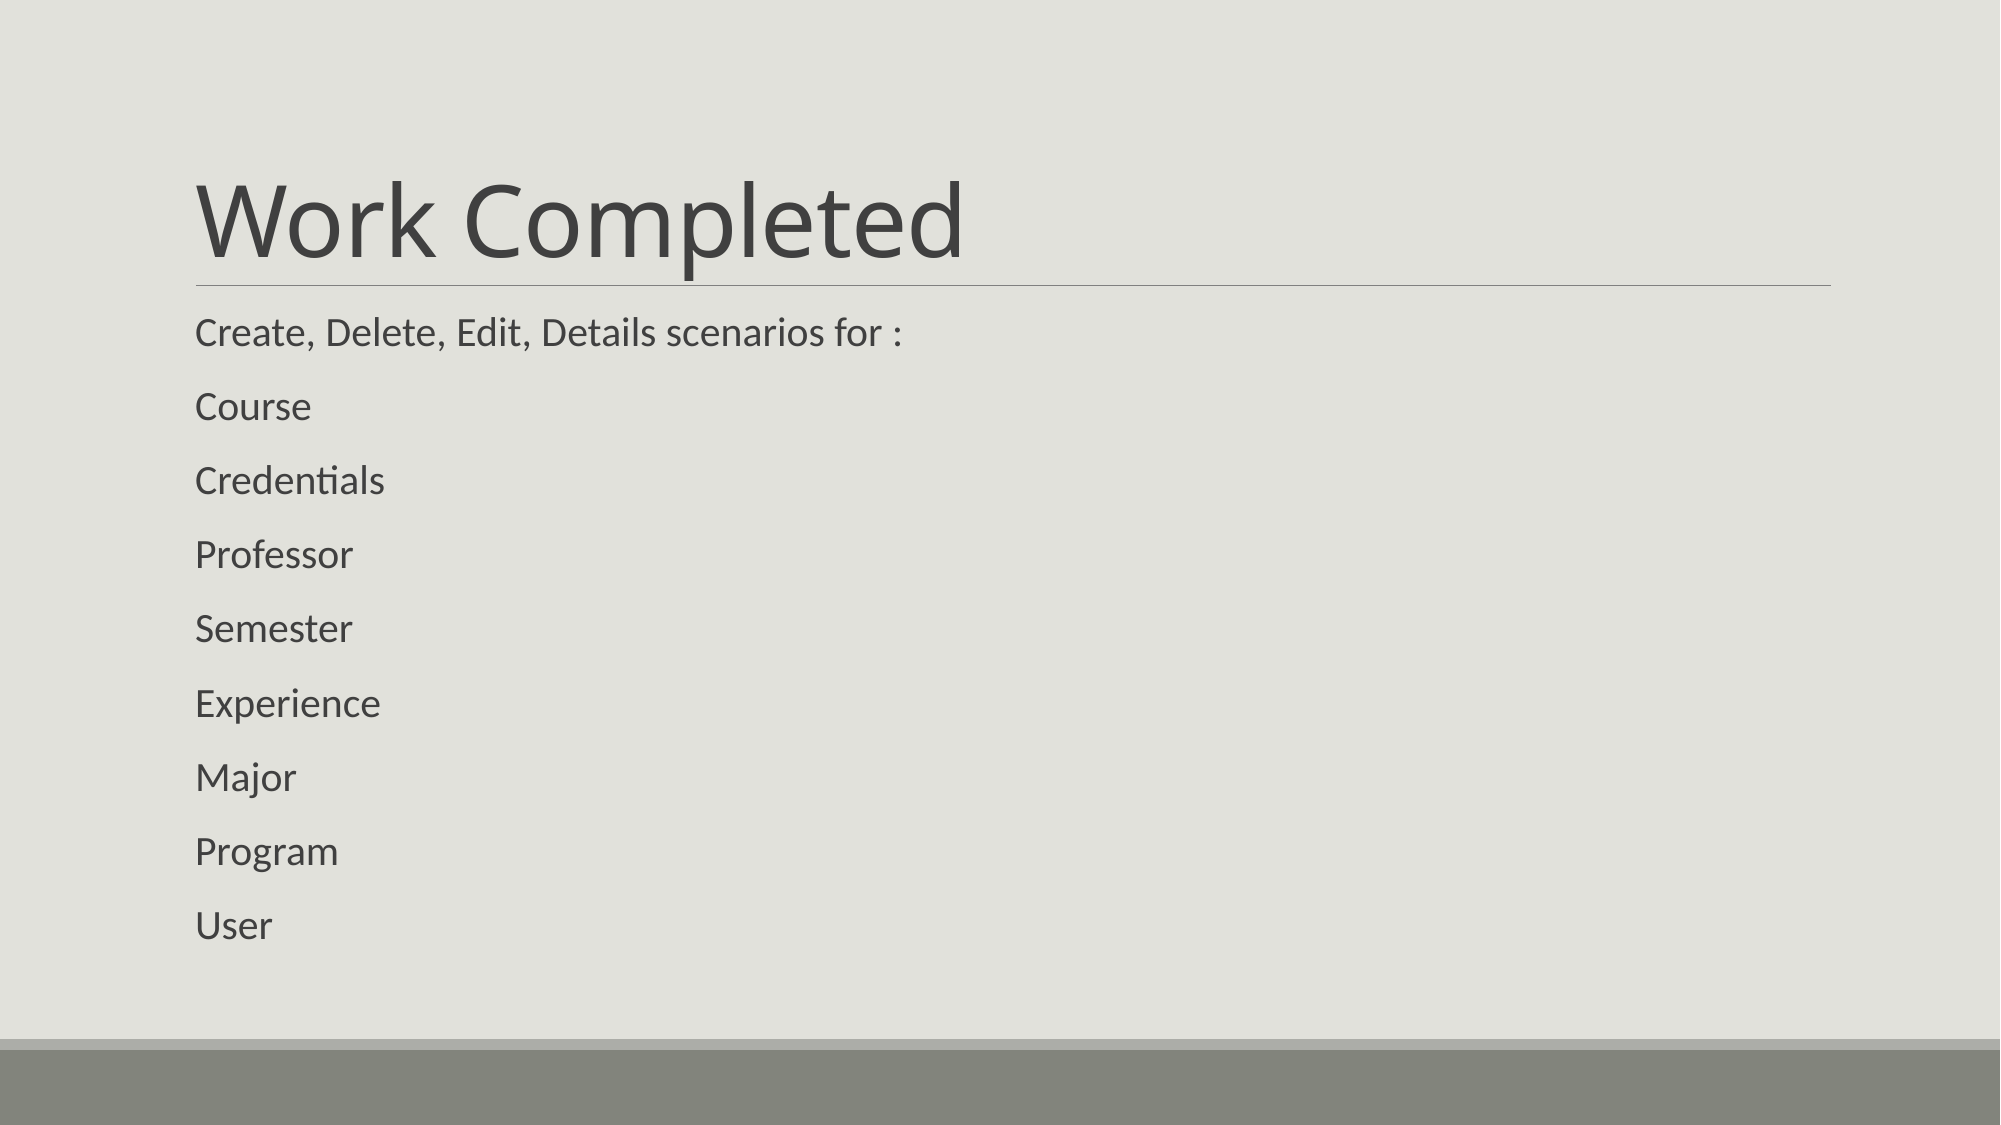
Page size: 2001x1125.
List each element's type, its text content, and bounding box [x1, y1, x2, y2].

list Create, Delete, Edit, Details scenarios for : Course Credentials Professor Semester Experience Major Program User [180, 302, 1830, 963]
title Work Completed [180, 47, 1830, 285]
